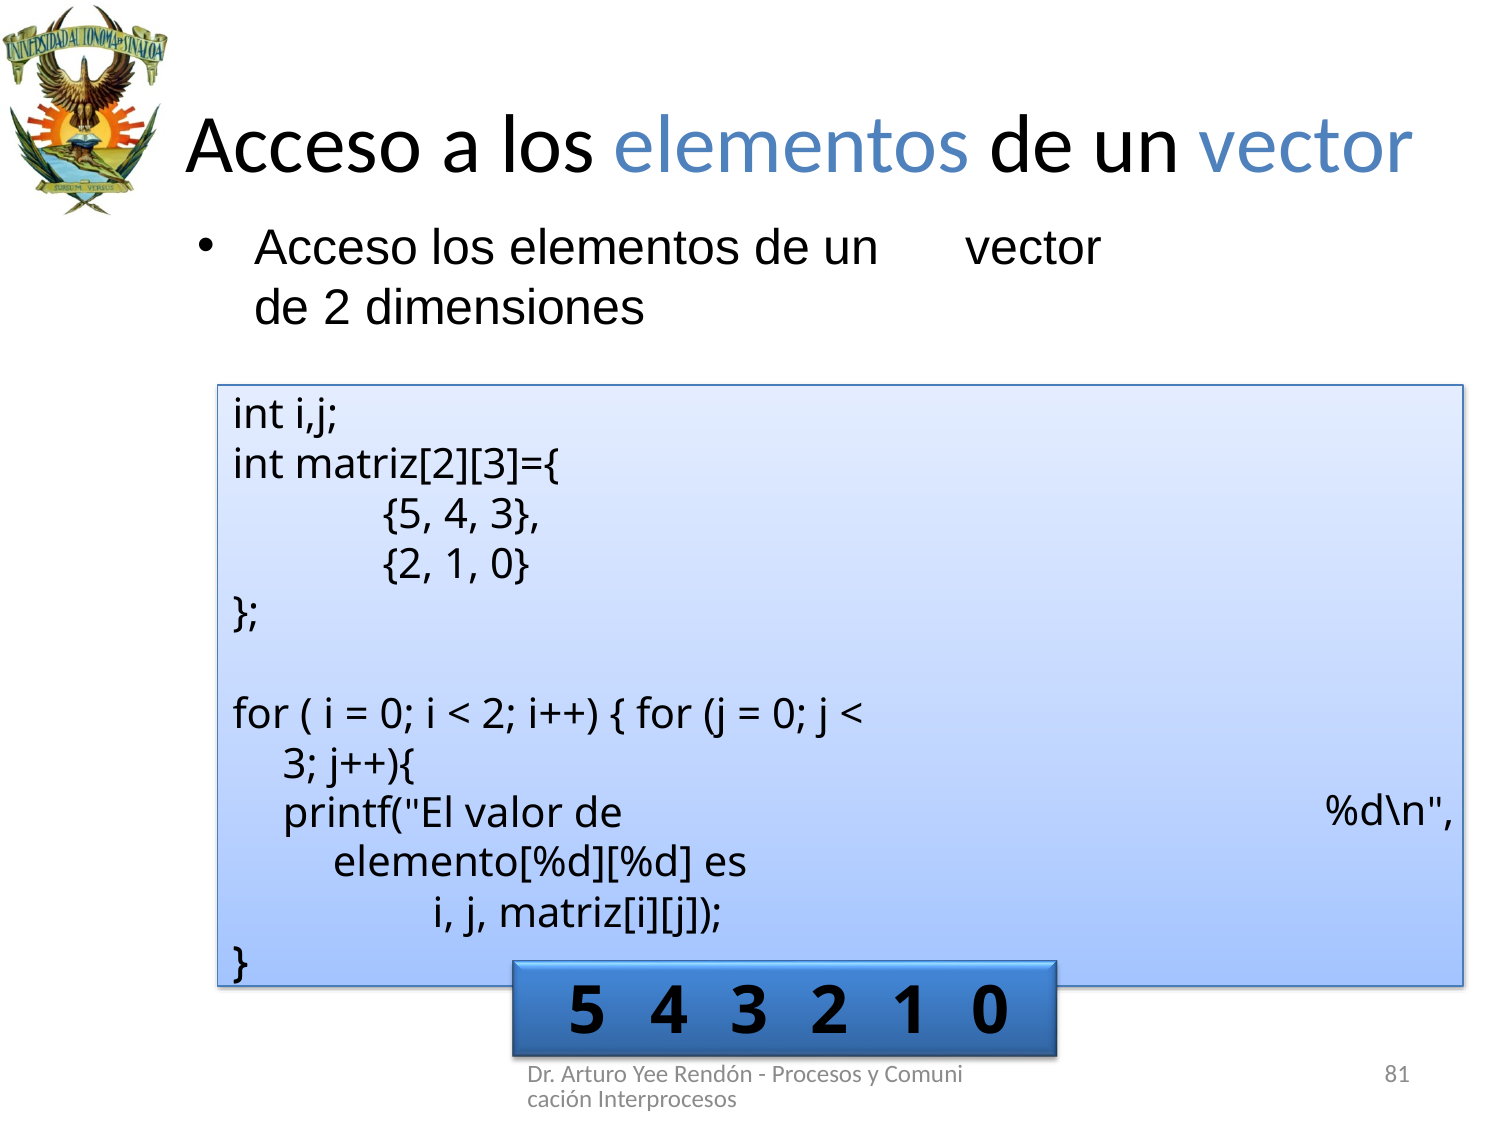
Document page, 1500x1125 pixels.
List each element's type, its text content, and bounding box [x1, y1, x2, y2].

text_box [217, 588, 230, 986]
title Acceso a los elementos de un vector [125, 44, 1475, 233]
text_box [505, 944, 1064, 1099]
slide_number 81 [1074, 1042, 1425, 1103]
picture [0, 3, 170, 219]
text_box } [230, 934, 260, 985]
text_box 5 4 3 2 1 0 [566, 966, 1012, 1047]
text_box [200, 588, 505, 1021]
footer Dr. Arturo Yee Rendón - Procesos y Comunicación Interprocesos [512, 1042, 988, 1103]
text_box %d\n", [1322, 783, 1470, 834]
text_box Acceso los elementos de un vector de 2 dimensiones int i,j; int matriz[2][3]={ {5, 4, 3}, {2, 1, 0} [195, 214, 1157, 588]
text_box }; for ( i = 0; i < 2; i++) { for (j = 0; j < 3; j++){ printf("El valor de elemento[%d][%d] es i, j, matriz[i][j]); } [230, 585, 1303, 986]
text_box [1064, 369, 1499, 1021]
text_box [1157, 385, 1464, 986]
